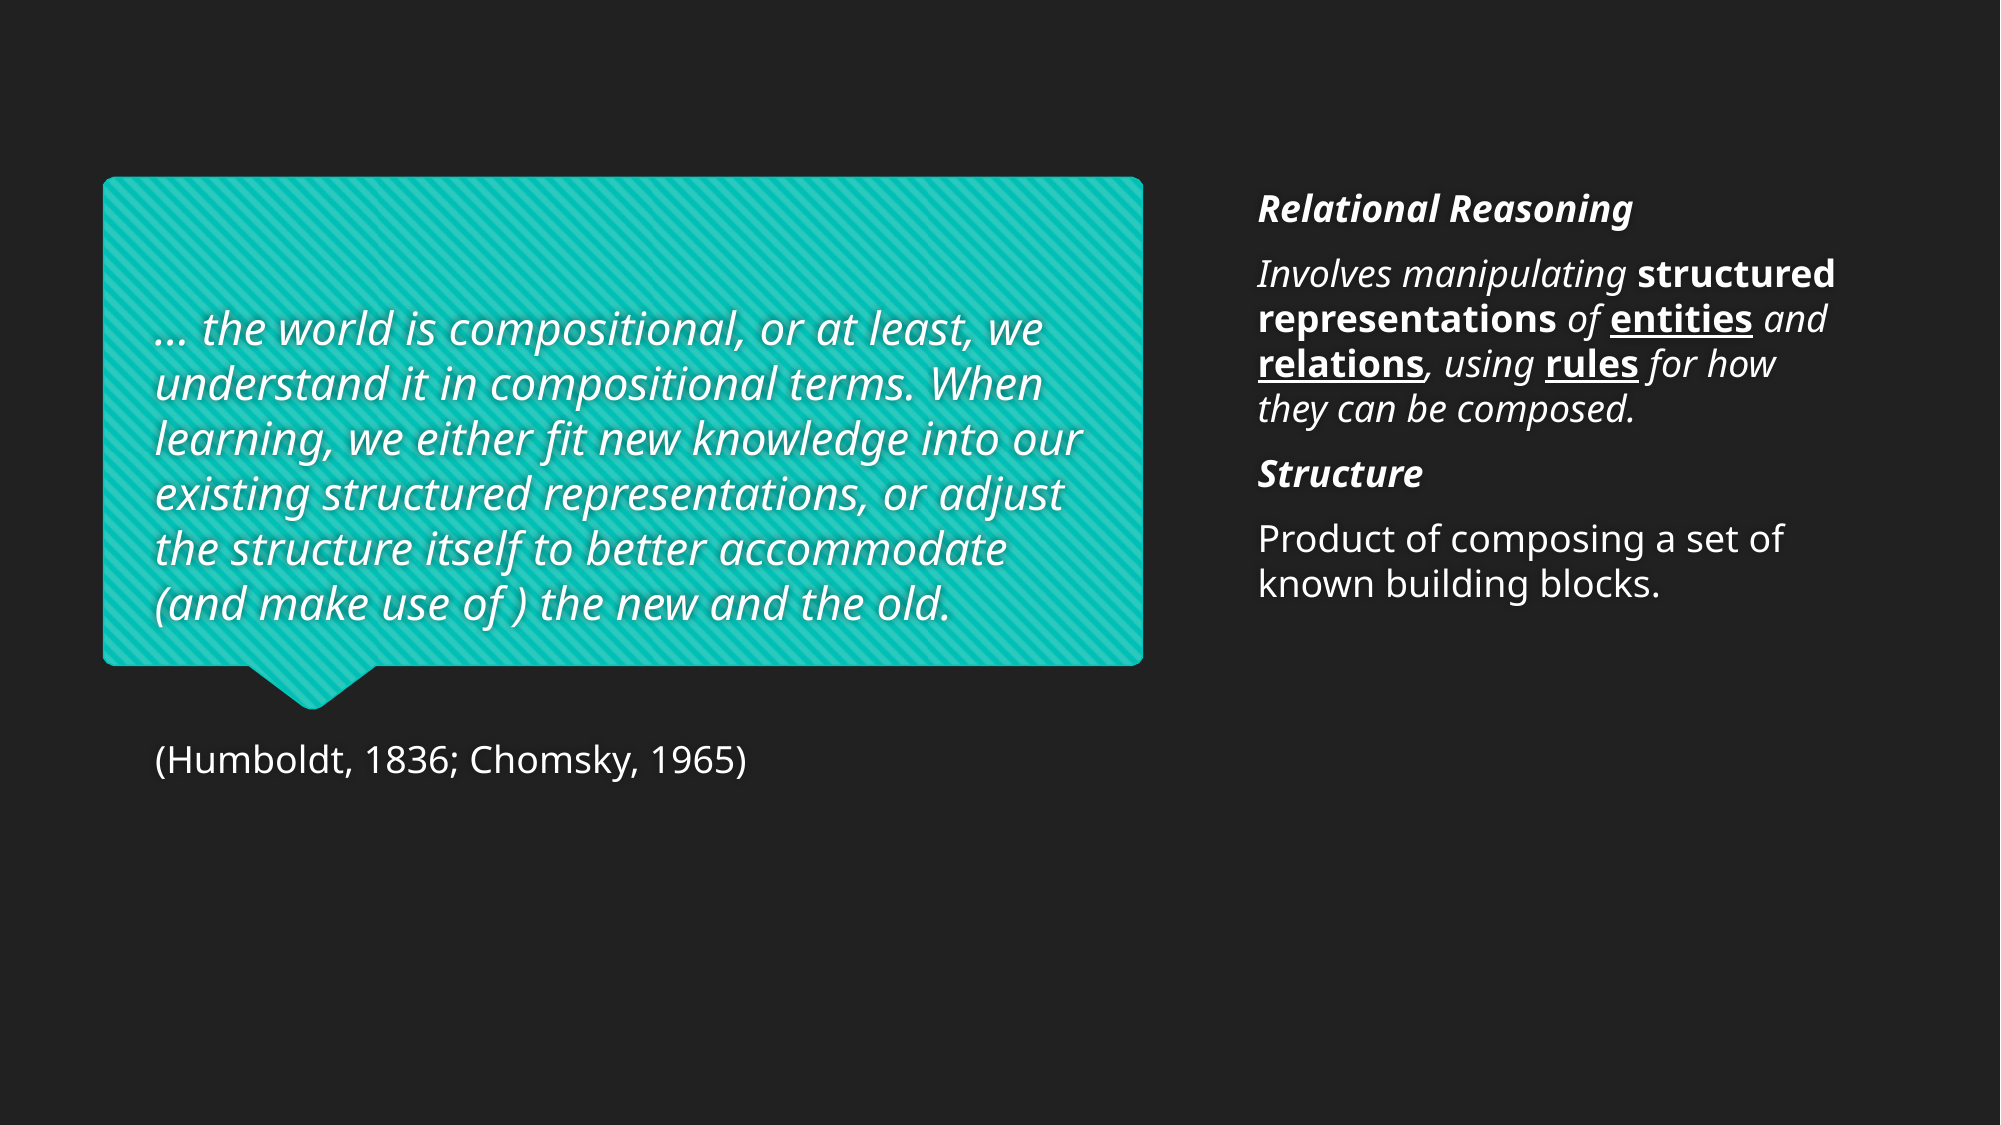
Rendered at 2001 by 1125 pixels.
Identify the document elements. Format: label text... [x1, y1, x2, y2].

title … the world is compositional, or at least, we understand it in compositional terms. When learning, we either fit new knowledge into our existing structured representations, or adjust the structure itself to better accommodate (and make use of ) the new and the old. [139, 203, 1107, 638]
list Relational Reasoning Involves manipulating structured representations of entities and relations, using rules for how they can be composed. Structure Product of composing a set of known building blocks. [1242, 177, 1868, 846]
list (Humboldt, 1836; Chomsky, 1965) [139, 728, 1107, 846]
